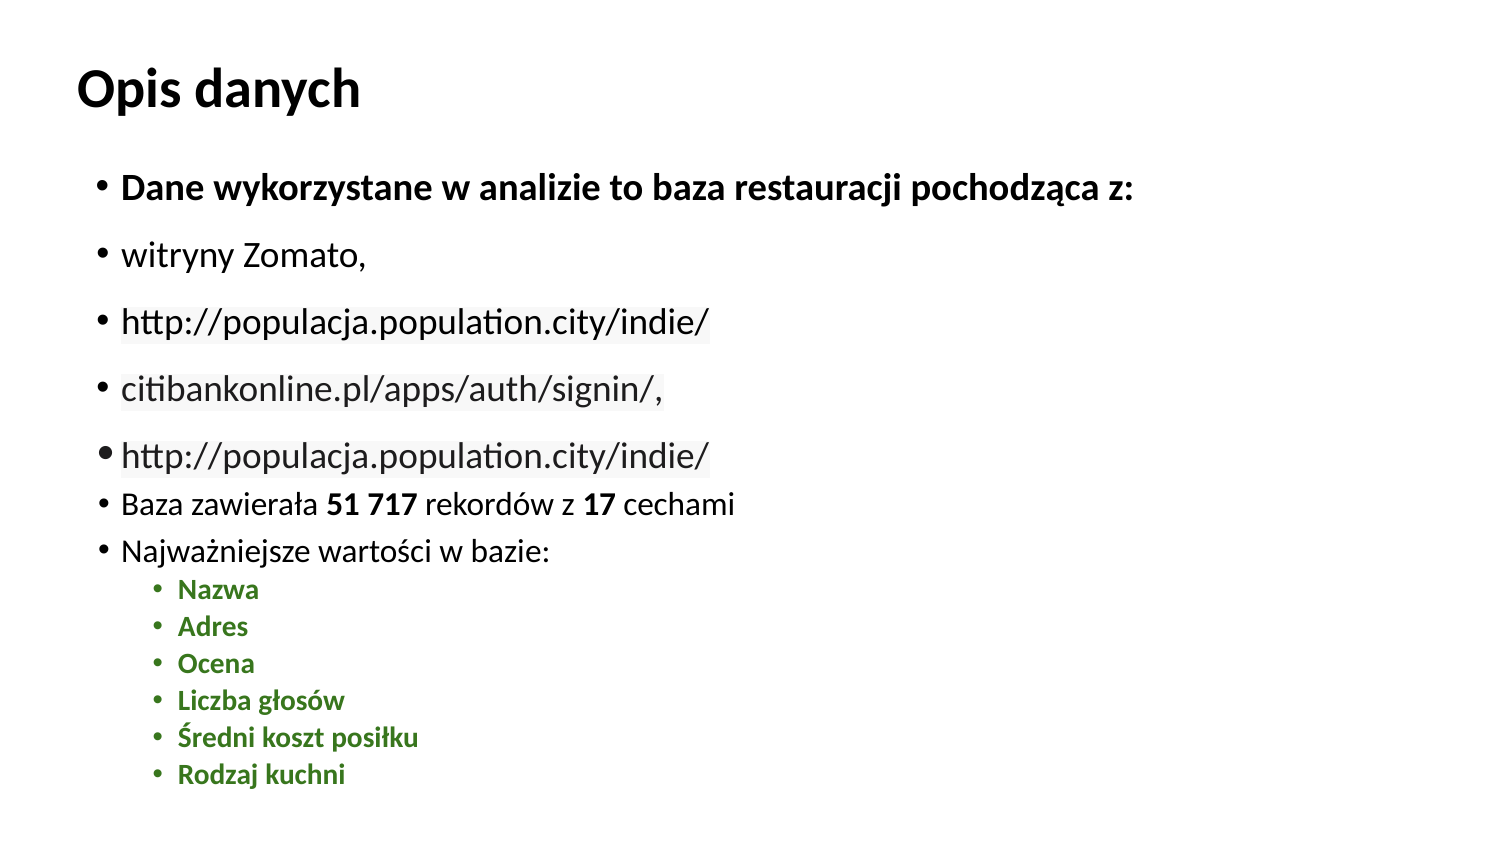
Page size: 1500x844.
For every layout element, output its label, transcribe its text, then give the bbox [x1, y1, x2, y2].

list Dane wykorzystane w analizie to baza restauracji pochodząca z: witryny Zomato, http://populacja.population.city/indie/ citibankonline.pl/apps/auth/signin/, http://populacja.population.city/indie/ Baza zawierała 51 717 rekordów z 17 cechami Najważniejsze wartości w bazie: Nazwa Adres Ocena Liczba głosów Średni koszt posiłku Rodzaj kuchni [80, 161, 1420, 805]
title Opis danych [66, 8, 1361, 172]
